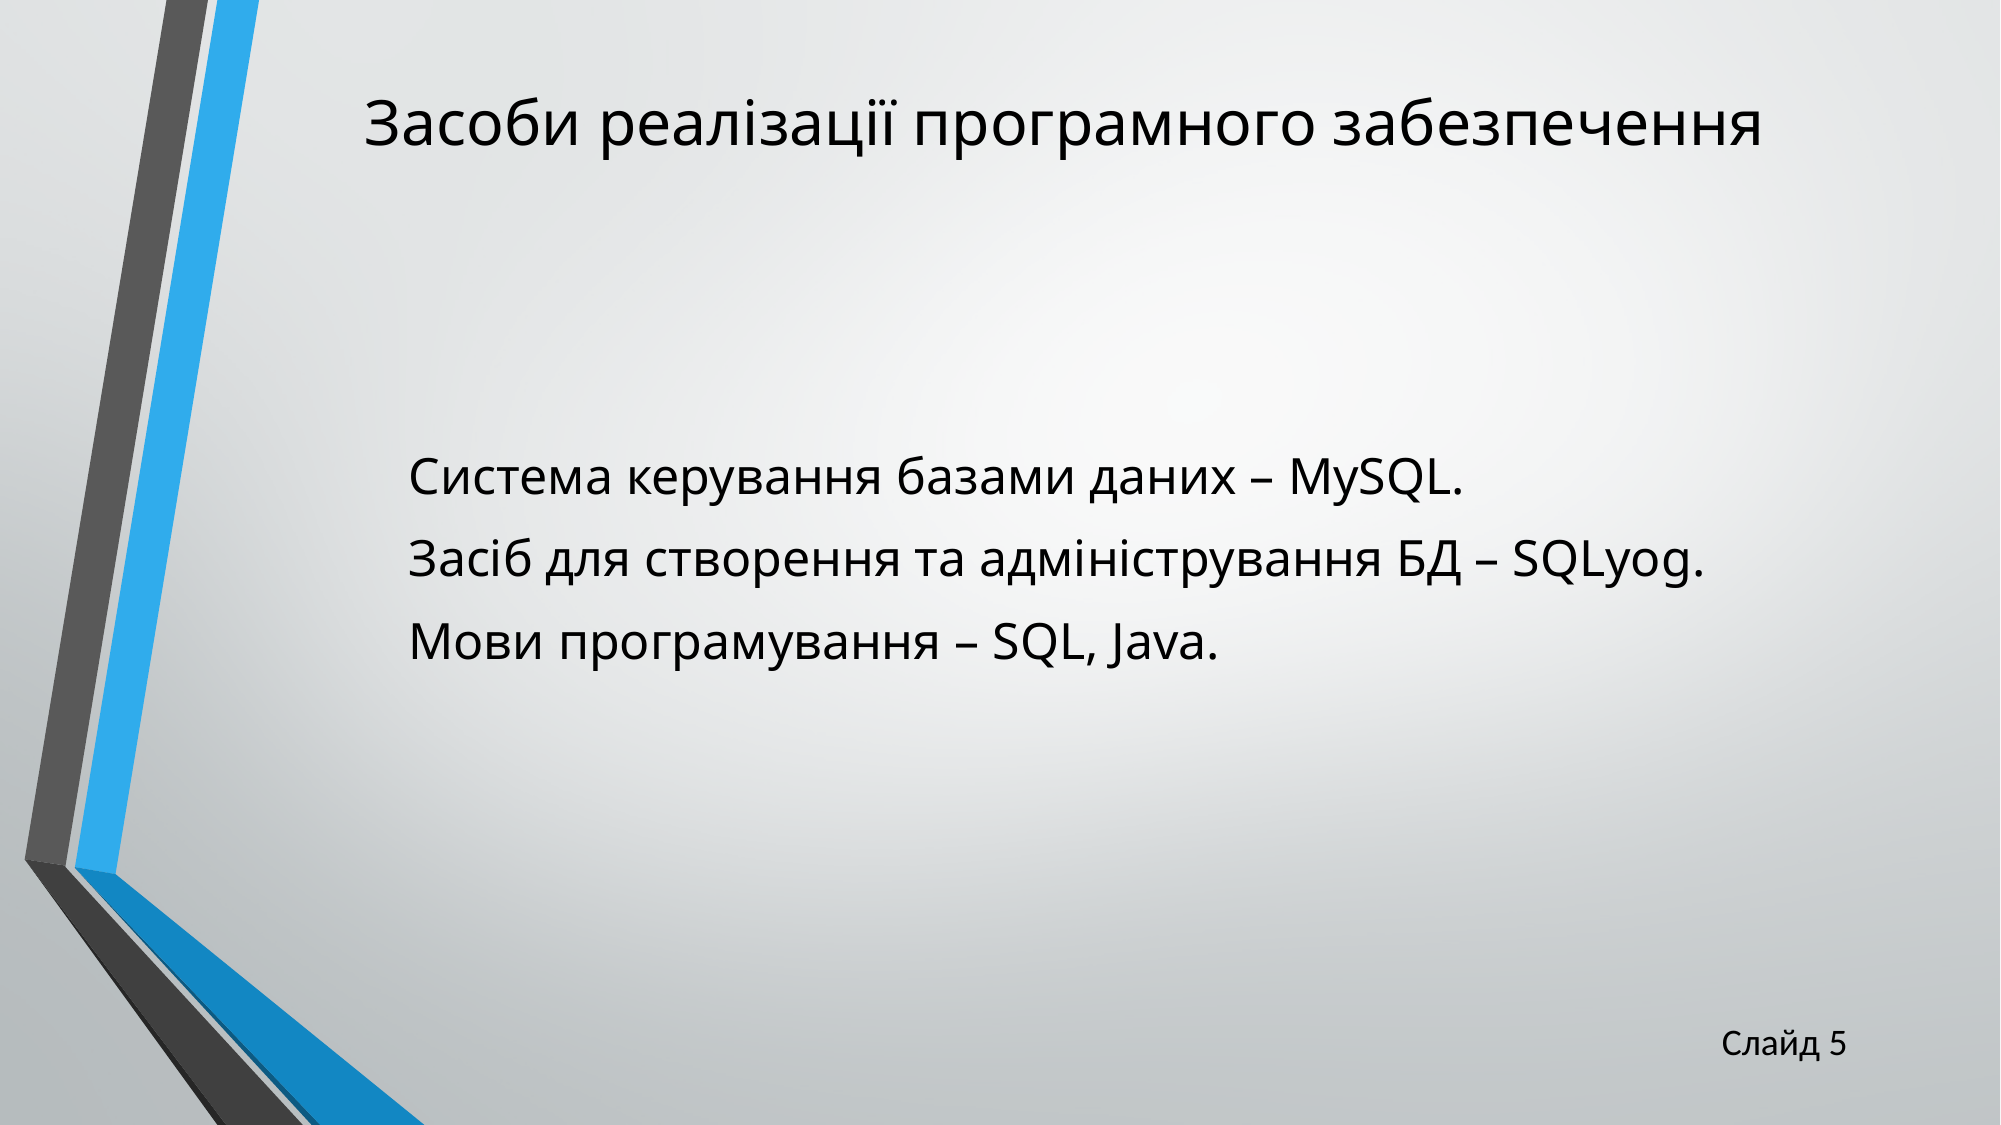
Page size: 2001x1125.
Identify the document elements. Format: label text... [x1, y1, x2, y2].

title Засоби реалізації програмного забезпечення [243, 55, 1887, 186]
text_box Слайд 5 [1658, 1010, 1863, 1071]
list Система керування базами даних – MySQL. Засіб для створення та адміністрування БД – SQLyog. Мови програмування – SQL, Java. [243, 436, 1887, 950]
